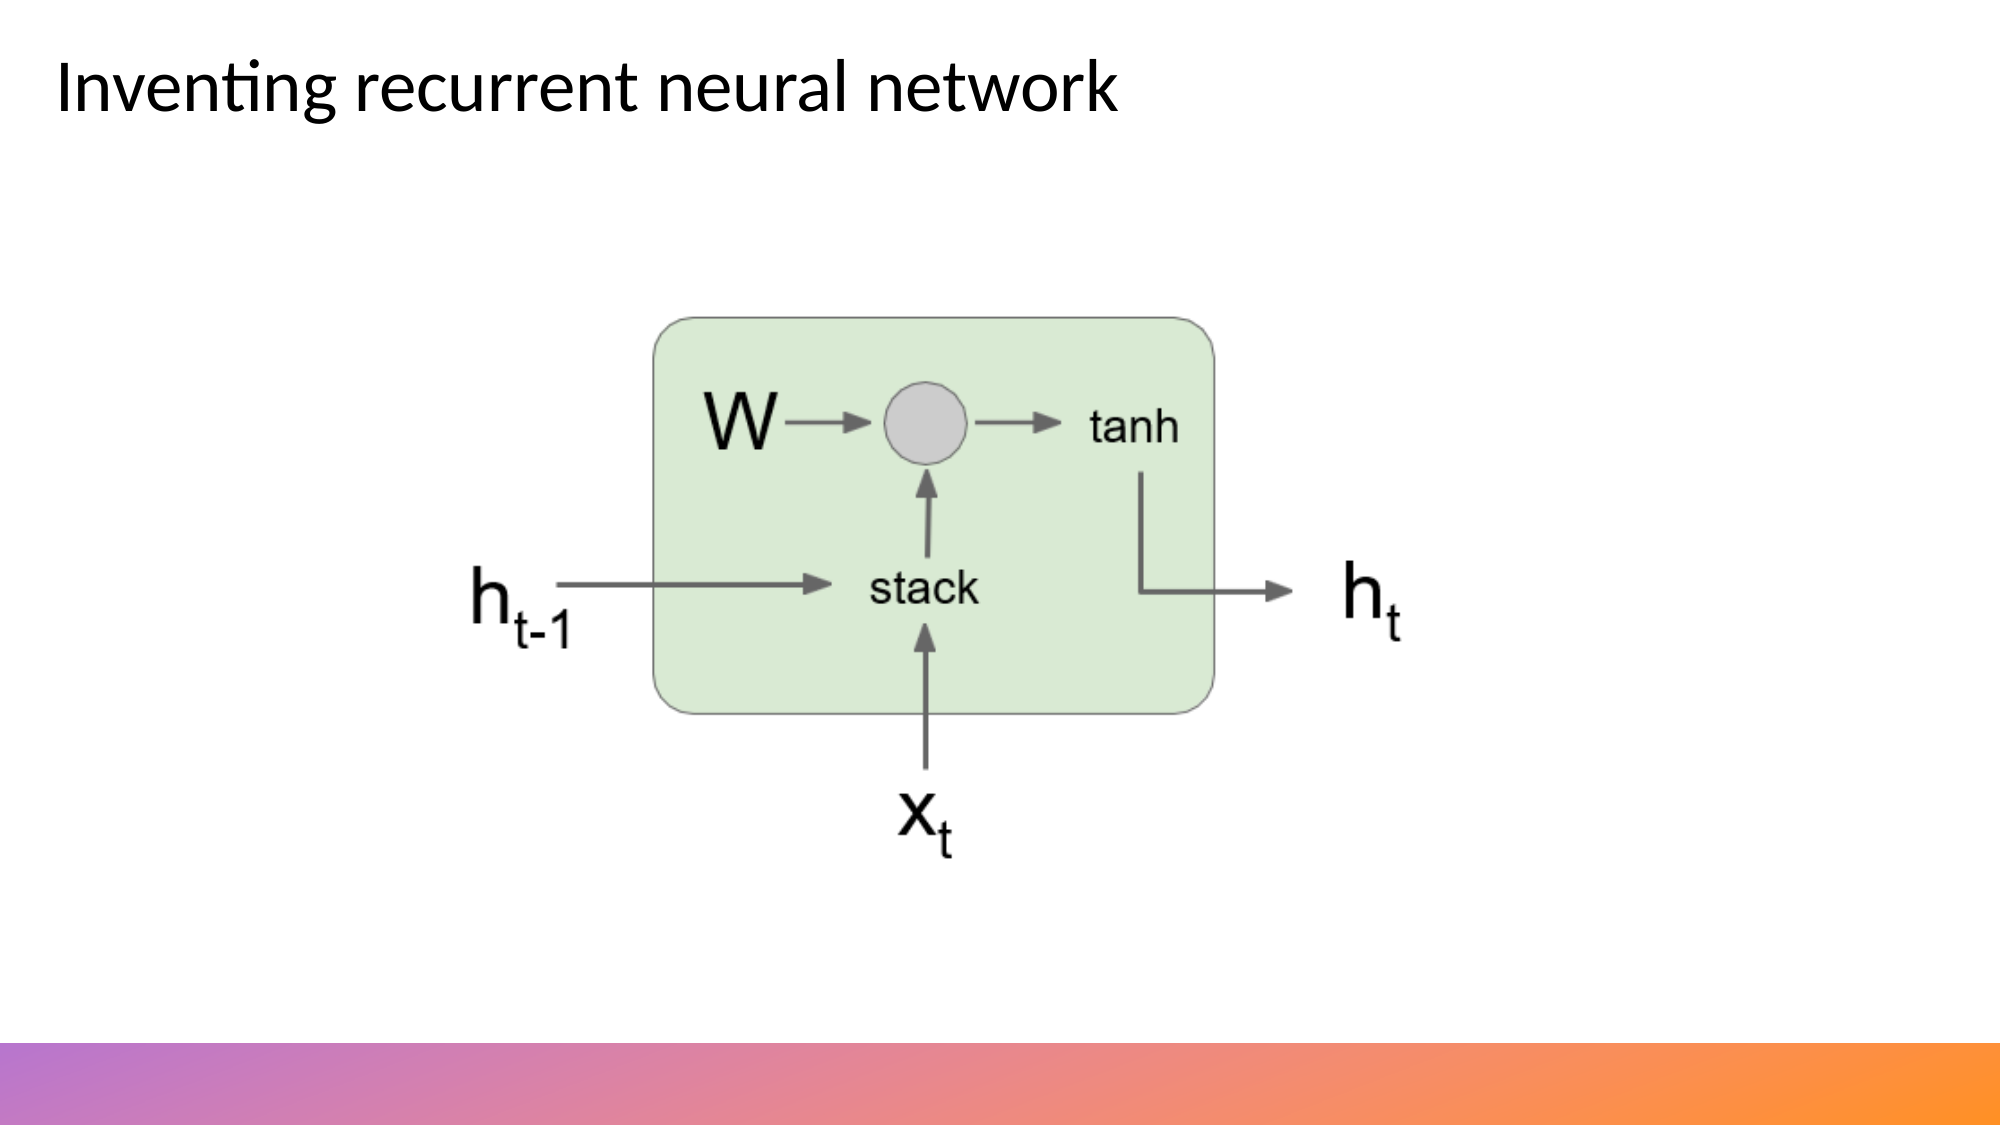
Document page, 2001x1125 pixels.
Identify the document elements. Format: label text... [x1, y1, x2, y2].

text_box Inventing recurrent neural network [53, 34, 1514, 127]
picture [0, 1043, 2000, 1125]
picture [409, 249, 1497, 925]
